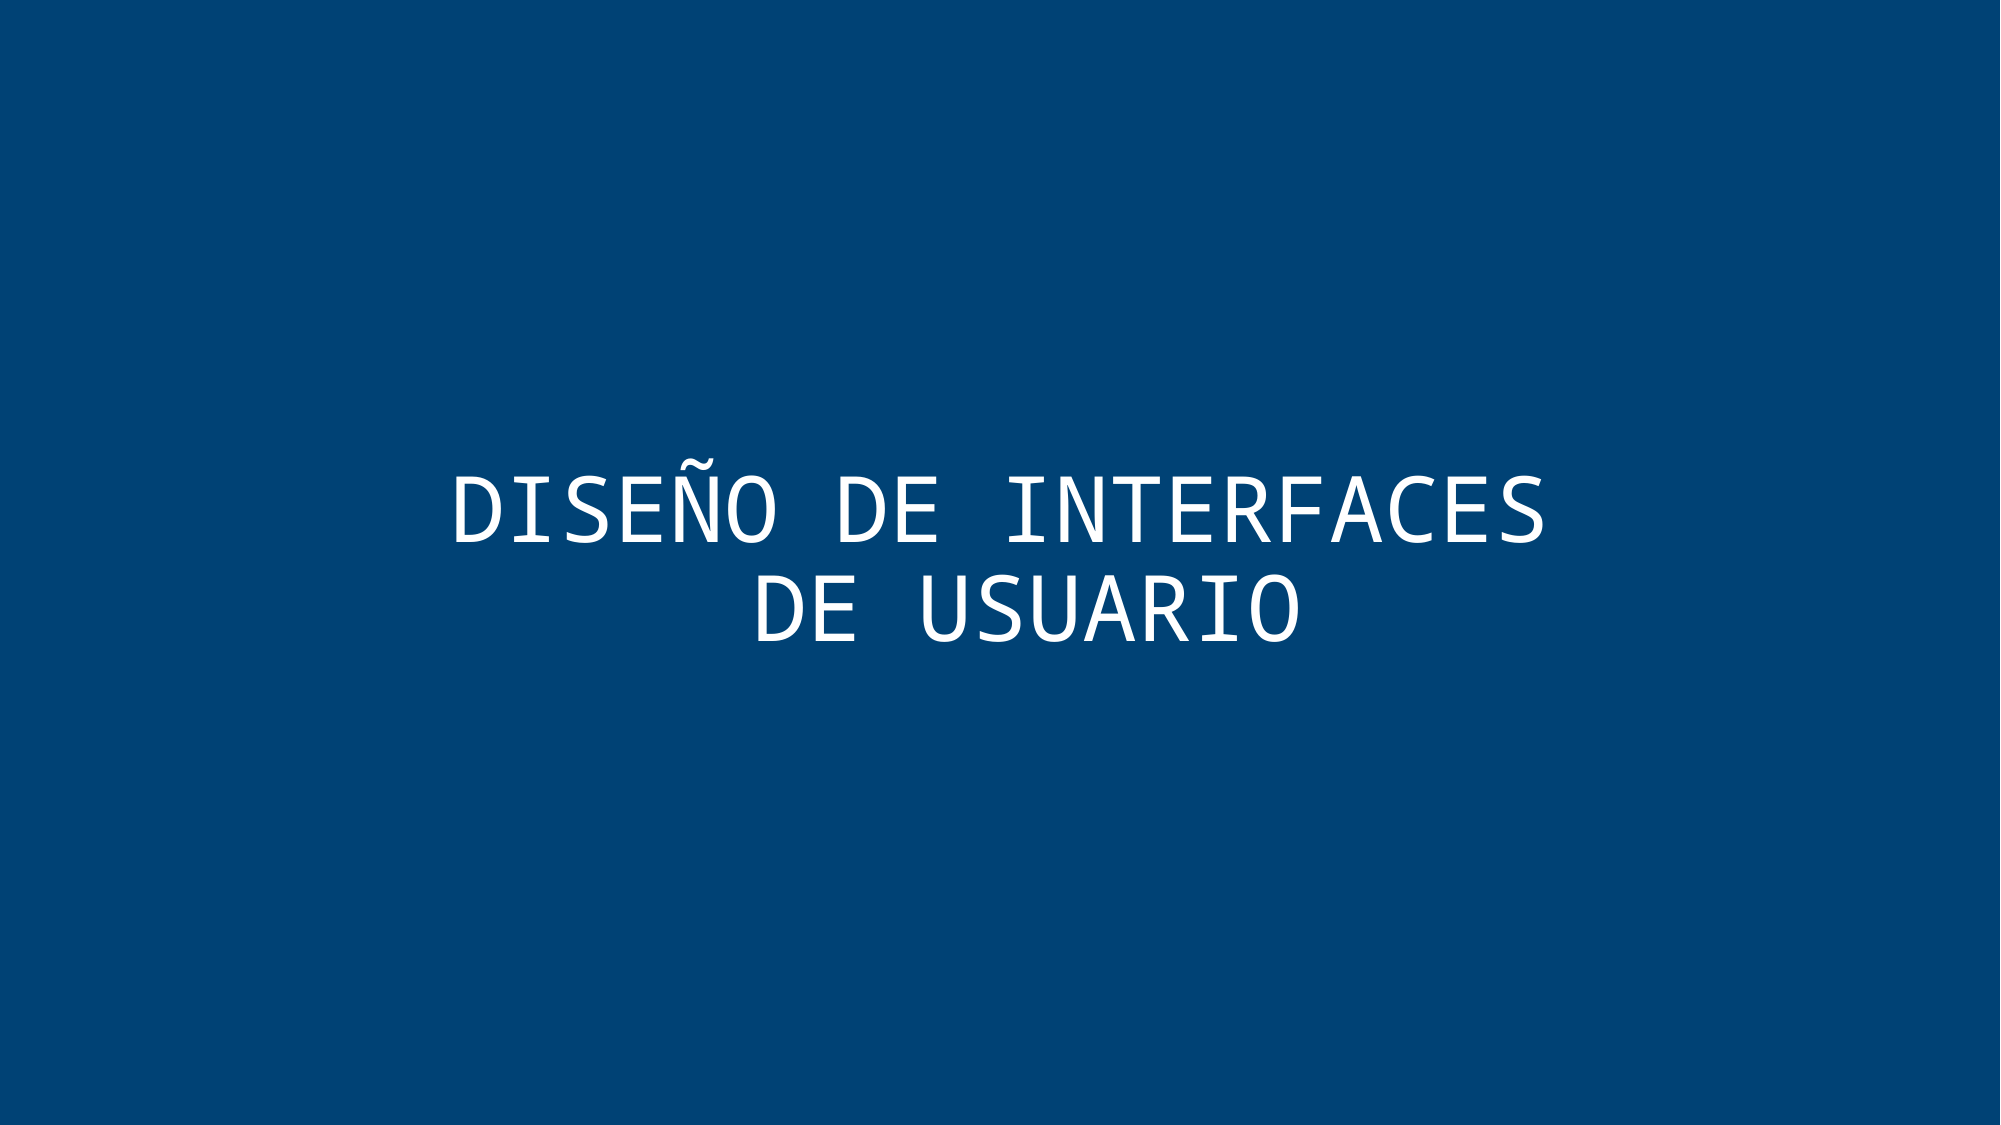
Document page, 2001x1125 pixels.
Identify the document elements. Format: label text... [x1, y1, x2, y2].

title DISEÑO DE INTERFACES DE USUARIO [0, 0, 2000, 1125]
